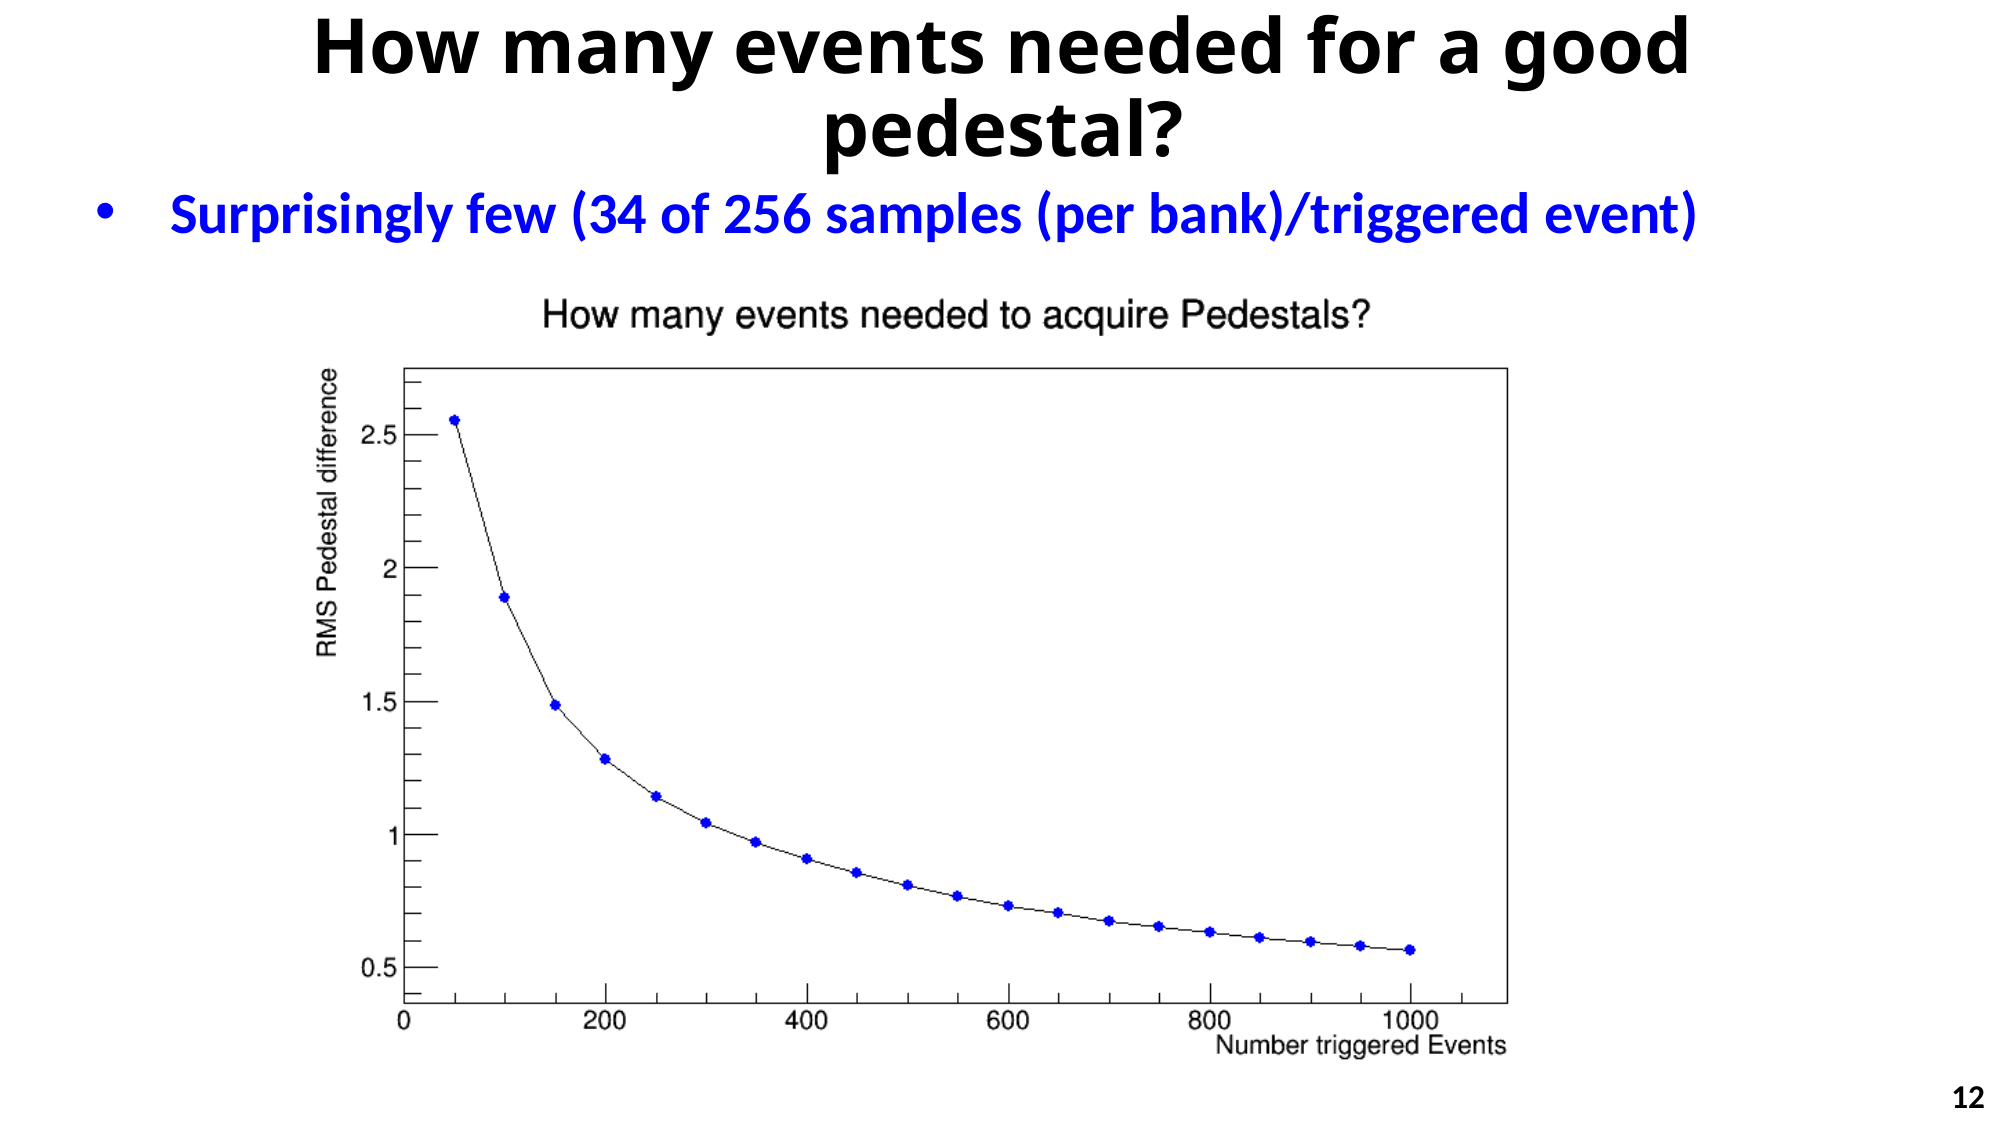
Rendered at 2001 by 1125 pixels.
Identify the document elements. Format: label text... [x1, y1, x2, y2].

title How many events needed for a good pedestal? [212, 0, 1793, 167]
slide_number 12 [1893, 1065, 2000, 1125]
picture [267, 289, 1645, 1083]
text_box Surprisingly few (34 of 256 samples (per bank)/triggered event) [80, 167, 1983, 313]
